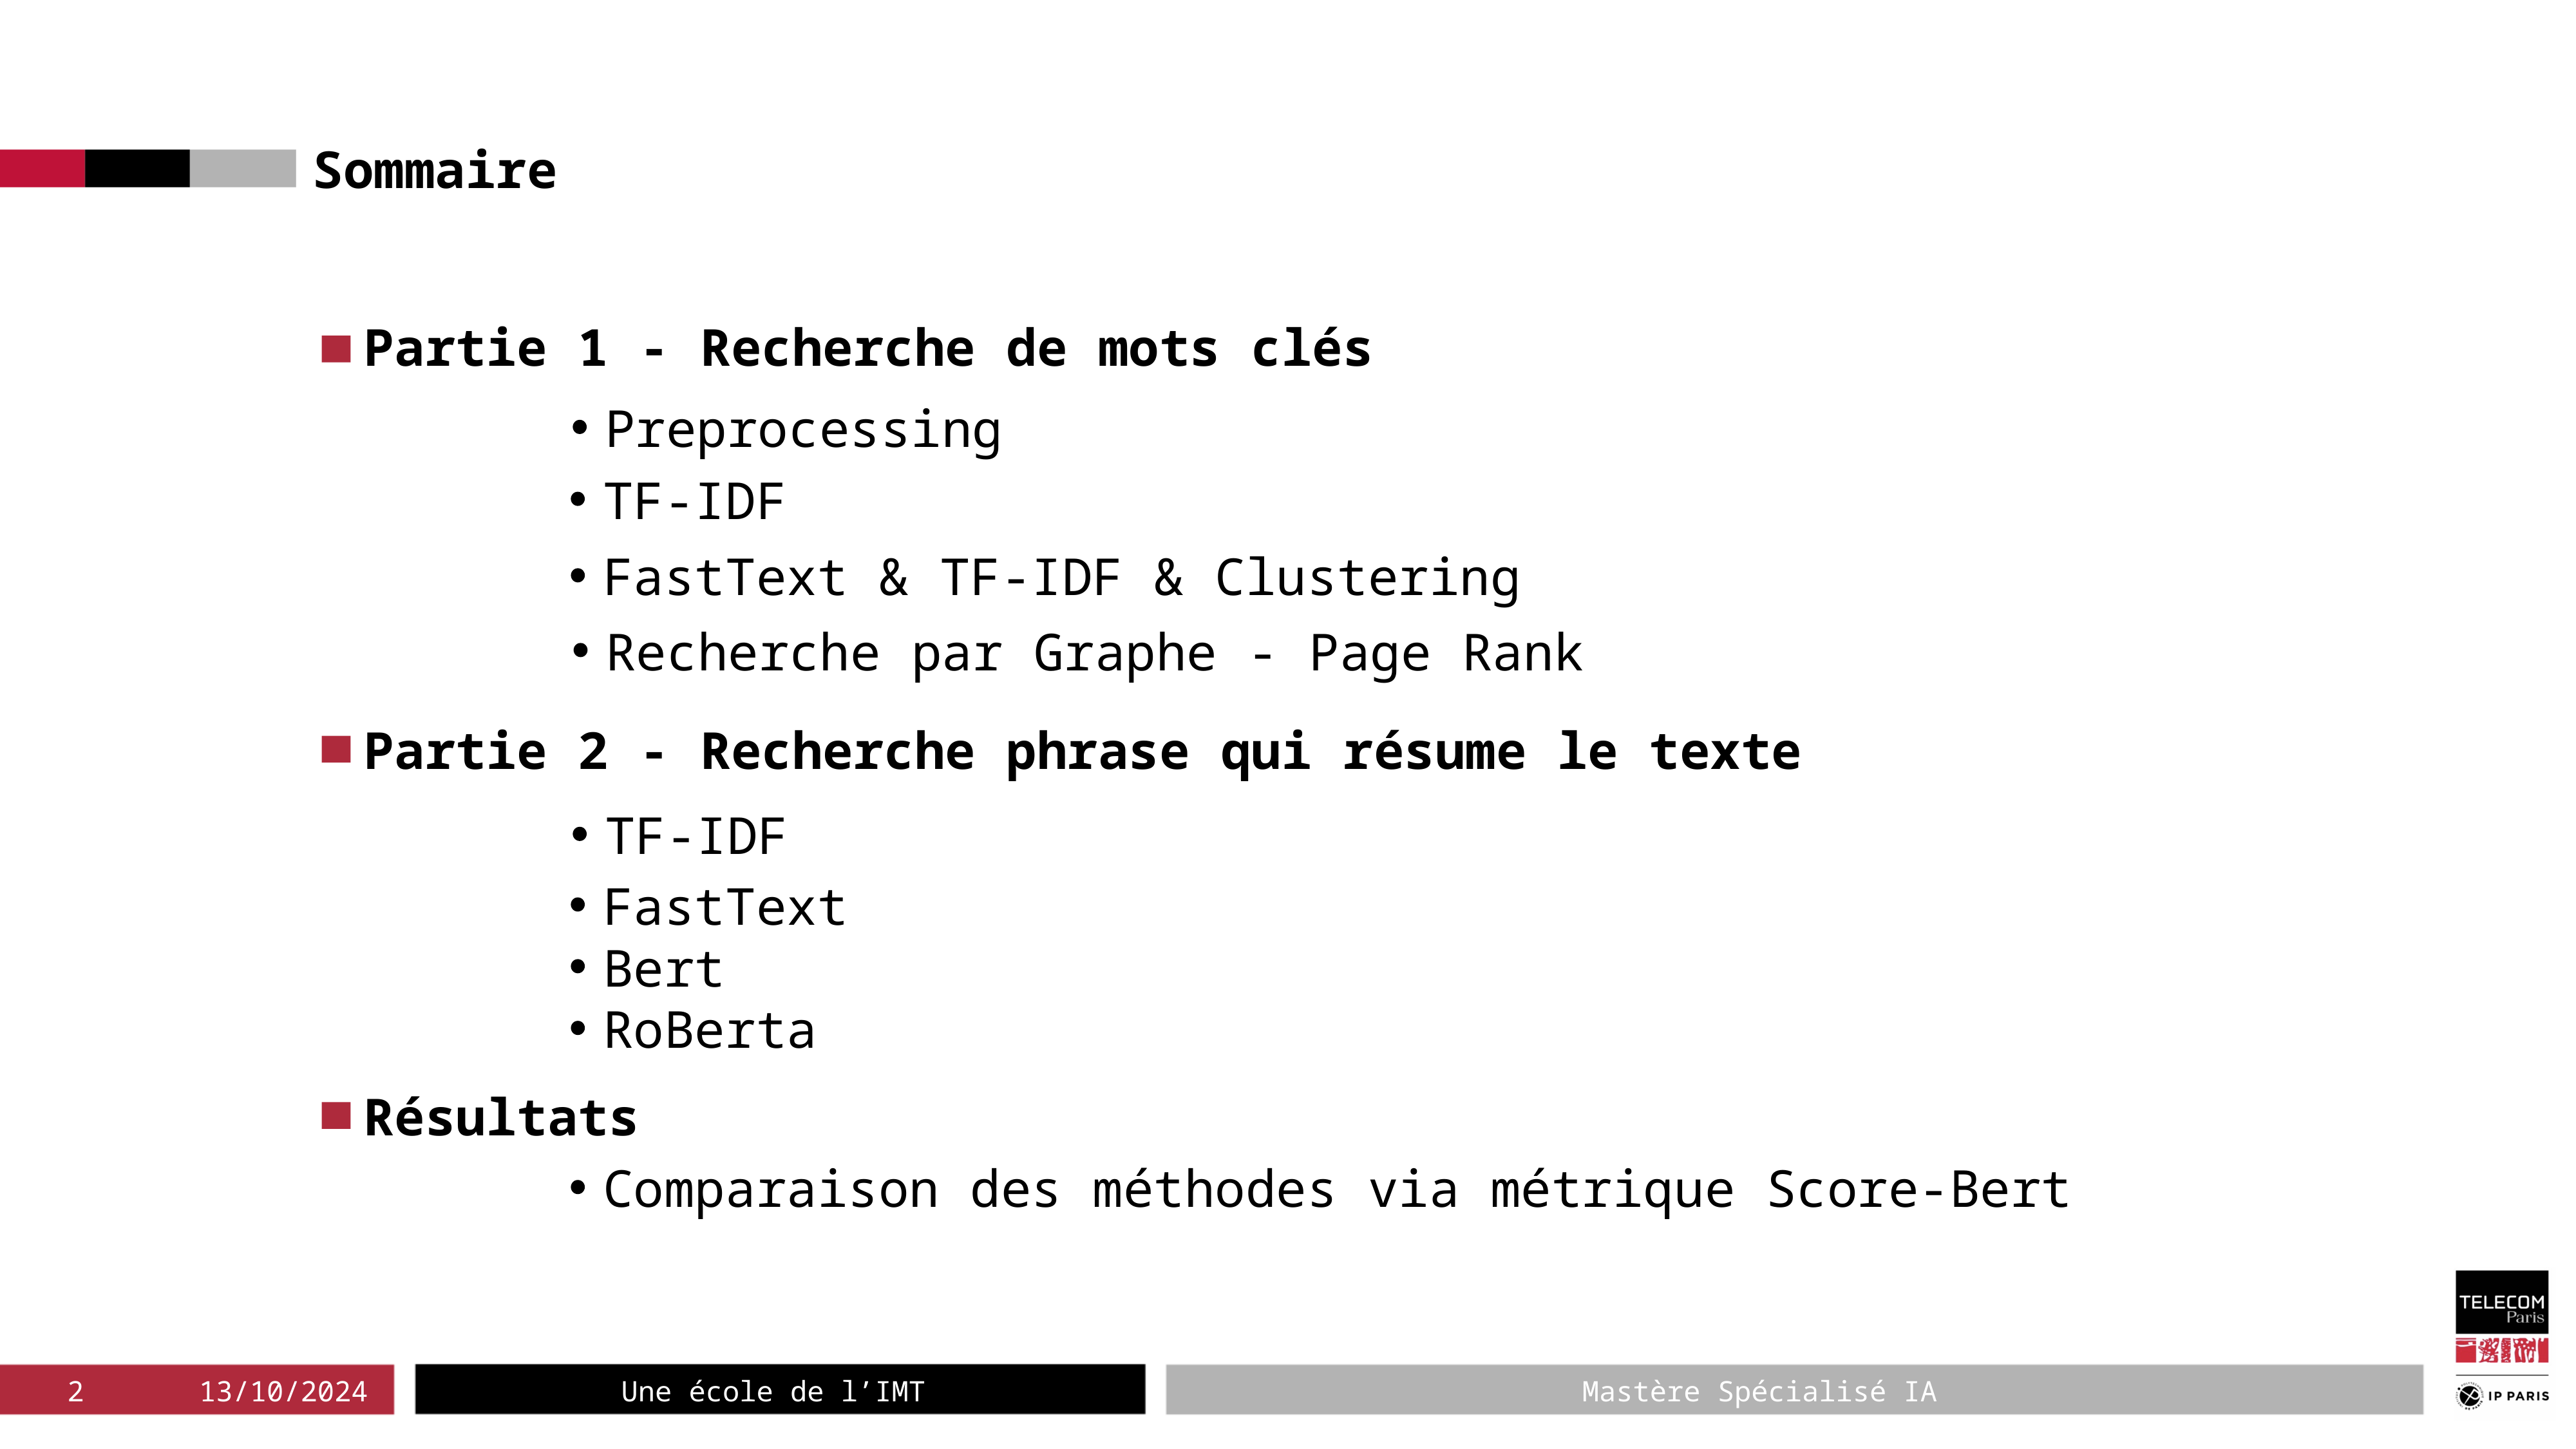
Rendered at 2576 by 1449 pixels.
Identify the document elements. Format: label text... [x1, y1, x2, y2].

text_box [571, 491, 585, 506]
text_box FastText [598, 868, 1592, 930]
text_box TF-IDF [600, 798, 1915, 870]
text_box Comparaison des méthodes via métrique Score-Bert [598, 1151, 2255, 1223]
picture [2454, 1267, 2556, 1422]
picture [0, 147, 298, 189]
text_box [573, 643, 588, 658]
text_box Partie 2 - Recherche phrase qui résume le texte [358, 713, 2215, 786]
text_box TF-IDF [598, 462, 1719, 535]
text_box [321, 336, 351, 363]
text_box [573, 419, 587, 434]
text_box [573, 826, 587, 841]
text_box Bert [598, 930, 1592, 1003]
picture [0, 1333, 2434, 1434]
text_box [571, 897, 585, 912]
text_box [571, 1180, 585, 1195]
text_box [571, 568, 585, 583]
text_box Partie 1 - Recherche de mots clés [358, 310, 1732, 382]
text_box [321, 735, 351, 763]
text_box Sommaire [307, 132, 1302, 205]
text_box [571, 959, 585, 974]
text_box FastText & TF-IDF & Clustering [598, 539, 1915, 612]
text_box [571, 1021, 585, 1036]
text_box [321, 1102, 351, 1129]
text_box Preprocessing [600, 391, 1799, 463]
text_box Résultats [358, 1079, 1353, 1151]
text_box RoBerta [598, 1003, 1592, 1064]
text_box Recherche par Graphe - Page Rank [600, 614, 1772, 687]
